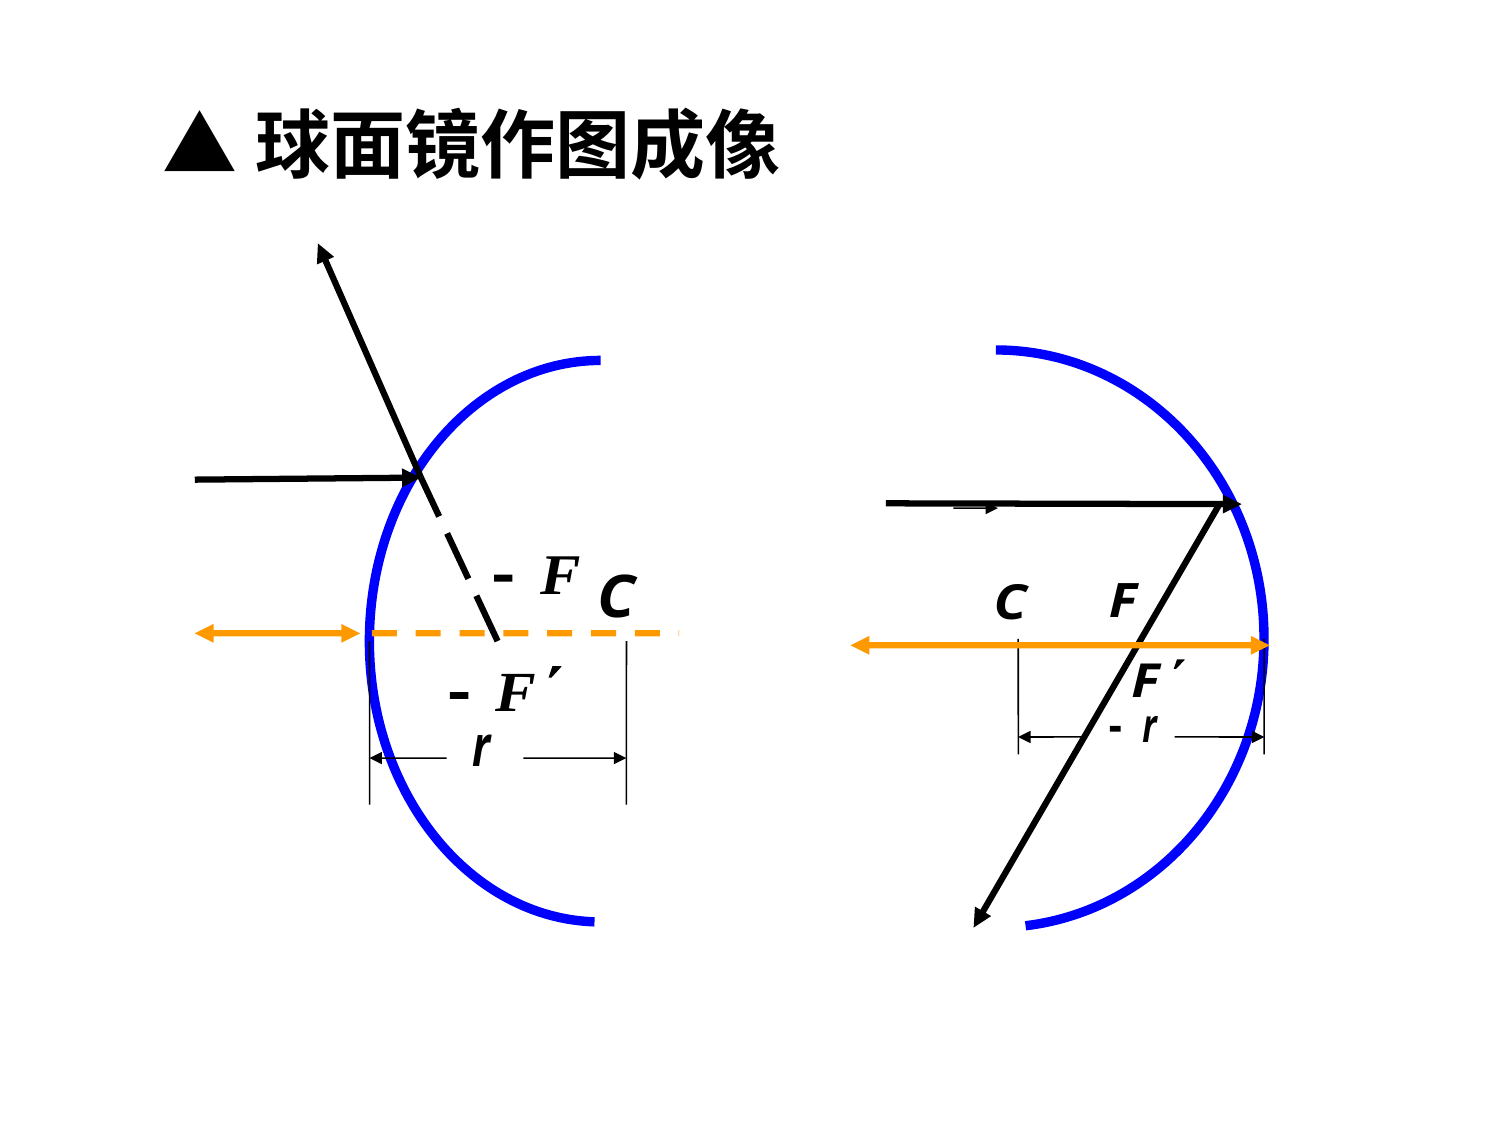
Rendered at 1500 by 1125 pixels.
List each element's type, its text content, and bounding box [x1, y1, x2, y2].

text_box ▲球面镜作图成像 [147, 90, 904, 196]
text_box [548, 349, 1500, 928]
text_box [194, 243, 680, 923]
